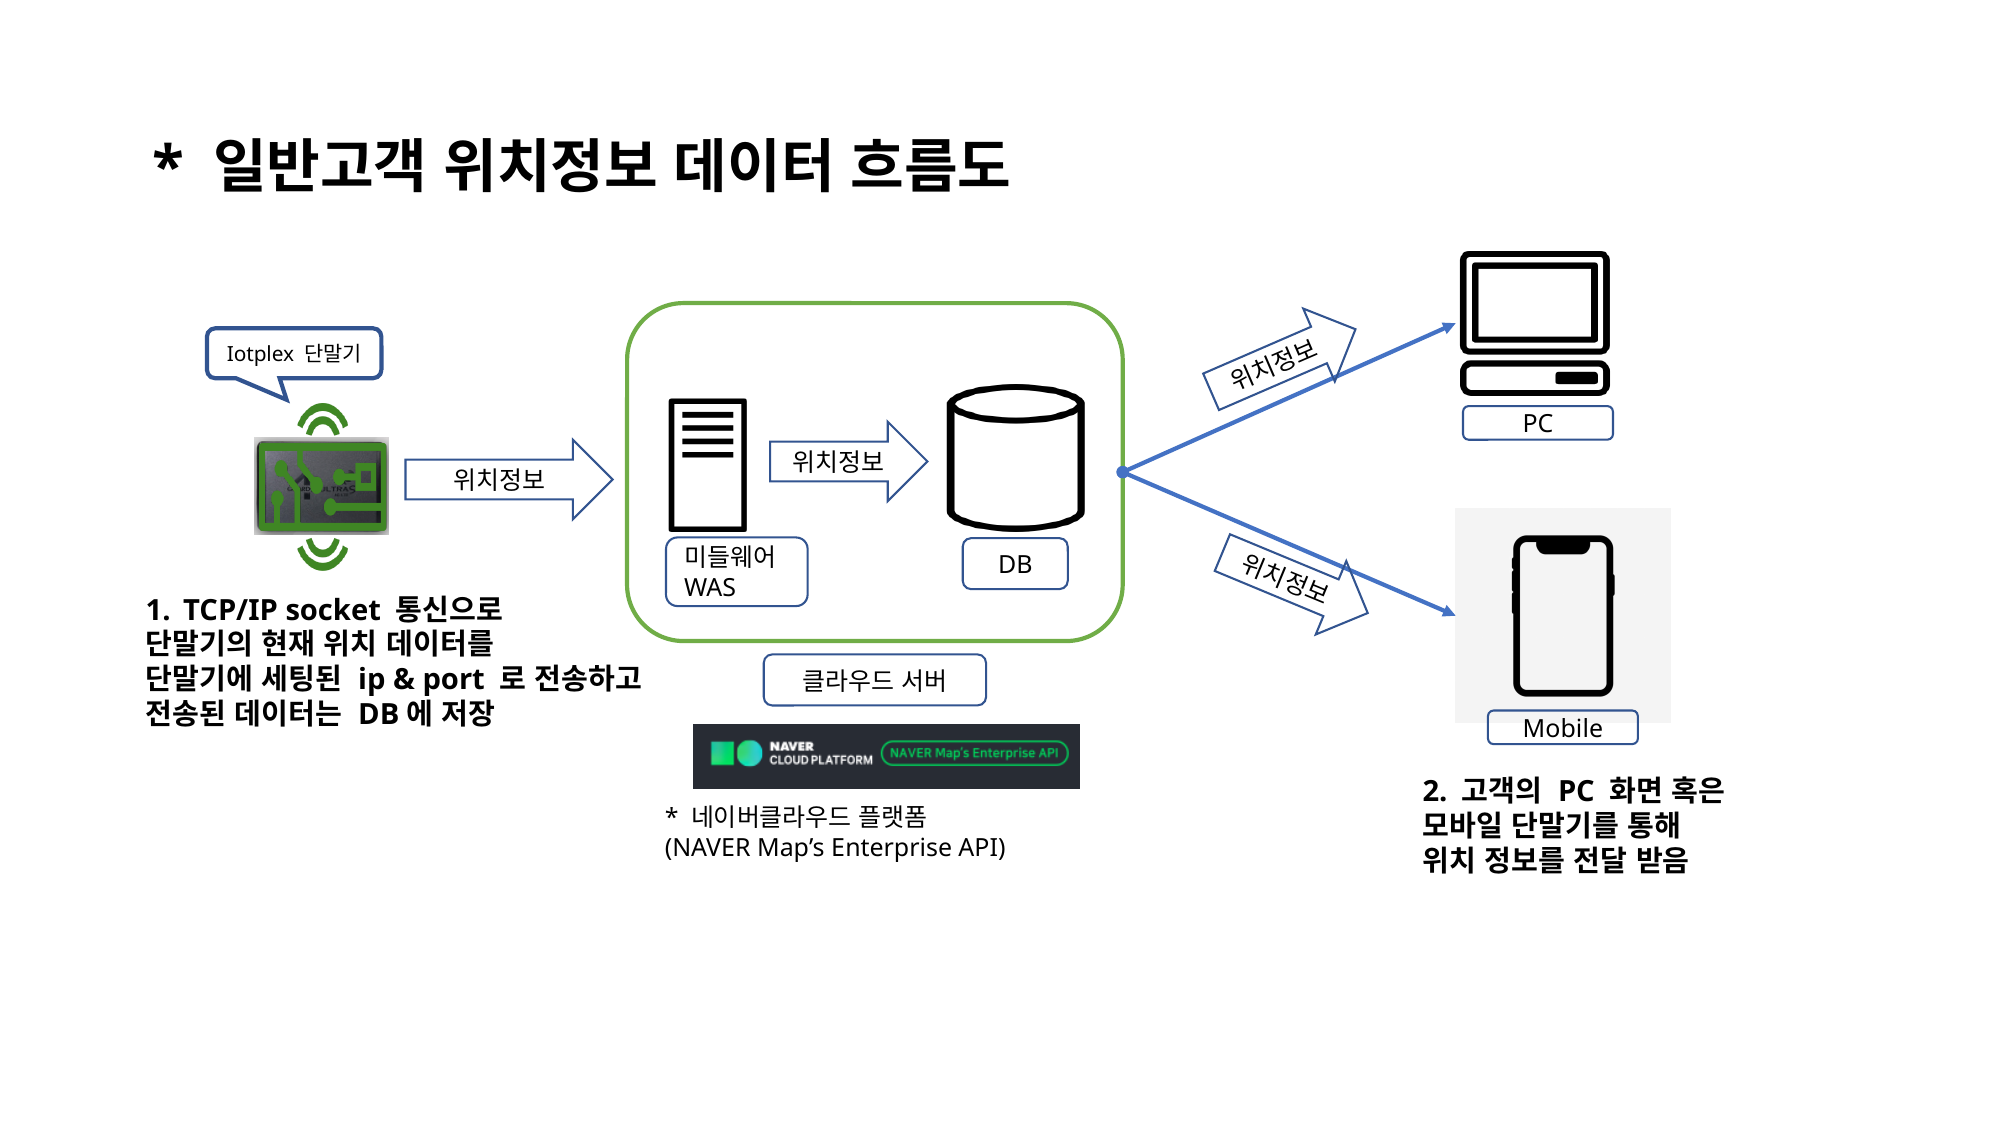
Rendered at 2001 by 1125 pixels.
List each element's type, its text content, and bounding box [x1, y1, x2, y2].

title * 일반고객 위치정보 데이터 흐름도 [137, 59, 1863, 278]
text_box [115, 244, 1786, 887]
